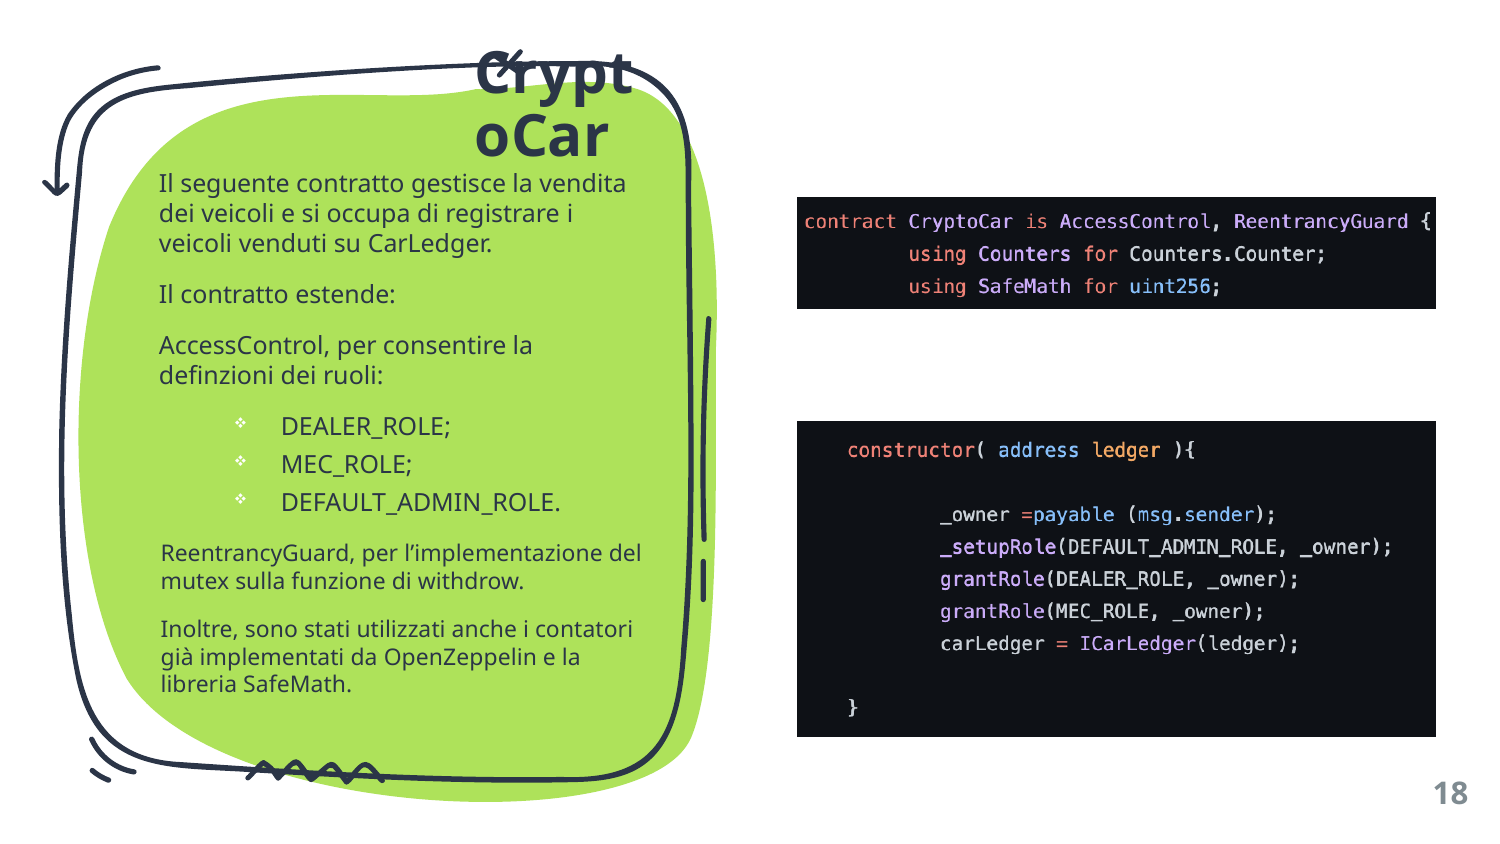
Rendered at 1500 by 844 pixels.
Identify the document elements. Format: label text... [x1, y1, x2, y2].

title CryptoCar [474, 91, 648, 167]
slide_number 18 [1378, 769, 1469, 820]
text_box ReentrancyGuard, per l’implementazione del mutex sulla funzione di withdrow. Inoltre, sono stati utilizzati anche i contatori già implementati da OpenZeppelin e la libreria SafeMath. [160, 538, 648, 714]
picture [796, 197, 1436, 309]
picture [796, 421, 1436, 738]
list Il seguente contratto gestisce la vendita dei veicoli e si occupa di registrare i veicoli venduti su CarLedger. Il contratto estende: AccessControl, per consentire la definzioni dei ruoli: DEALER_ROLE; MEC_ROLE; DEFAULT_ADMIN_ROLE. [158, 167, 648, 518]
